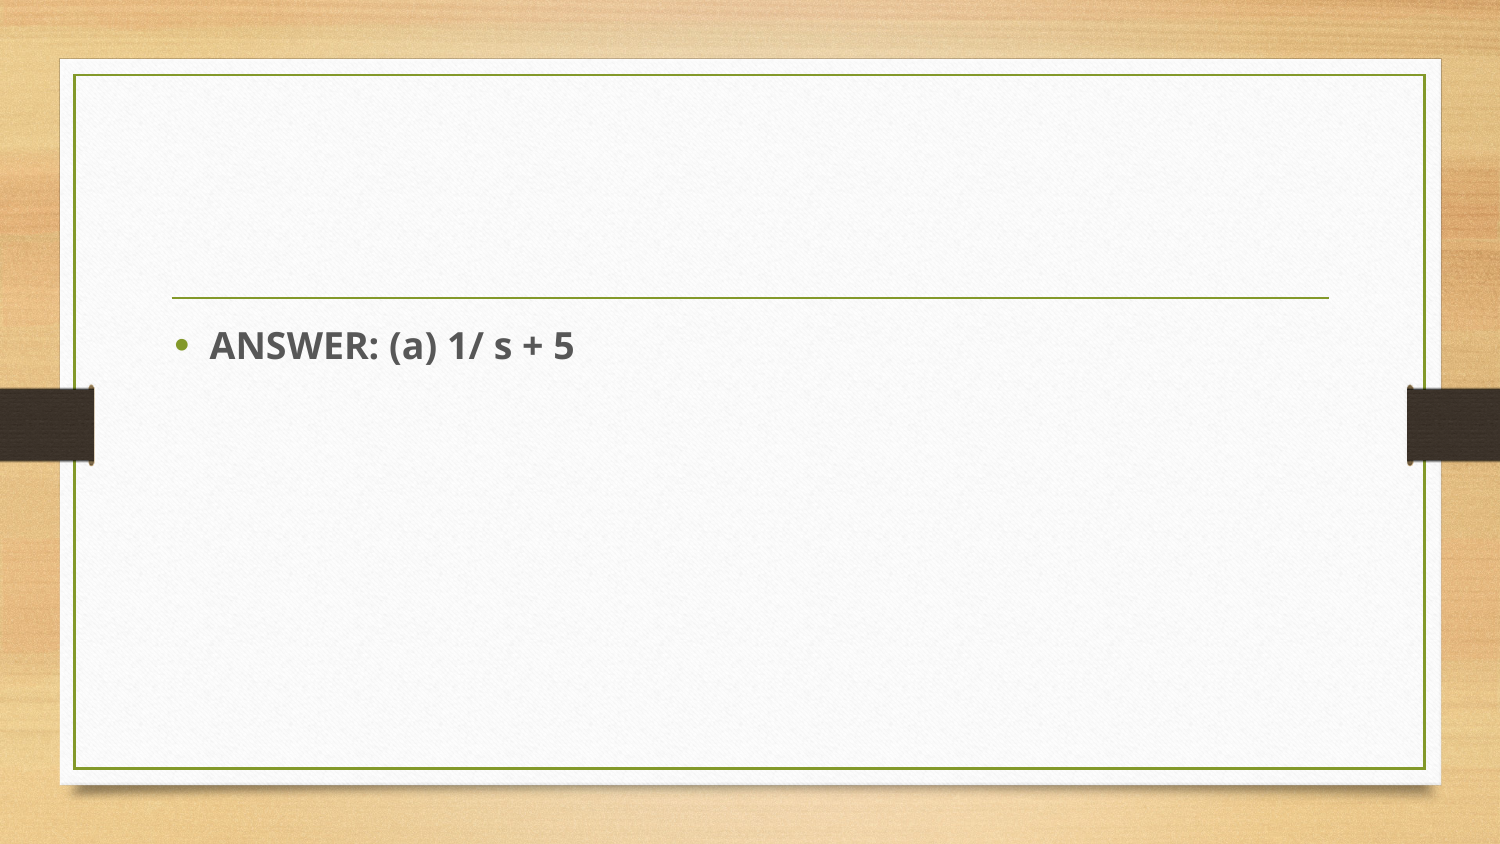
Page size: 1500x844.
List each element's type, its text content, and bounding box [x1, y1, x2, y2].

picture [0, 0, 1500, 844]
list ANSWER: (a) 1/ s + 5 [159, 314, 1341, 723]
